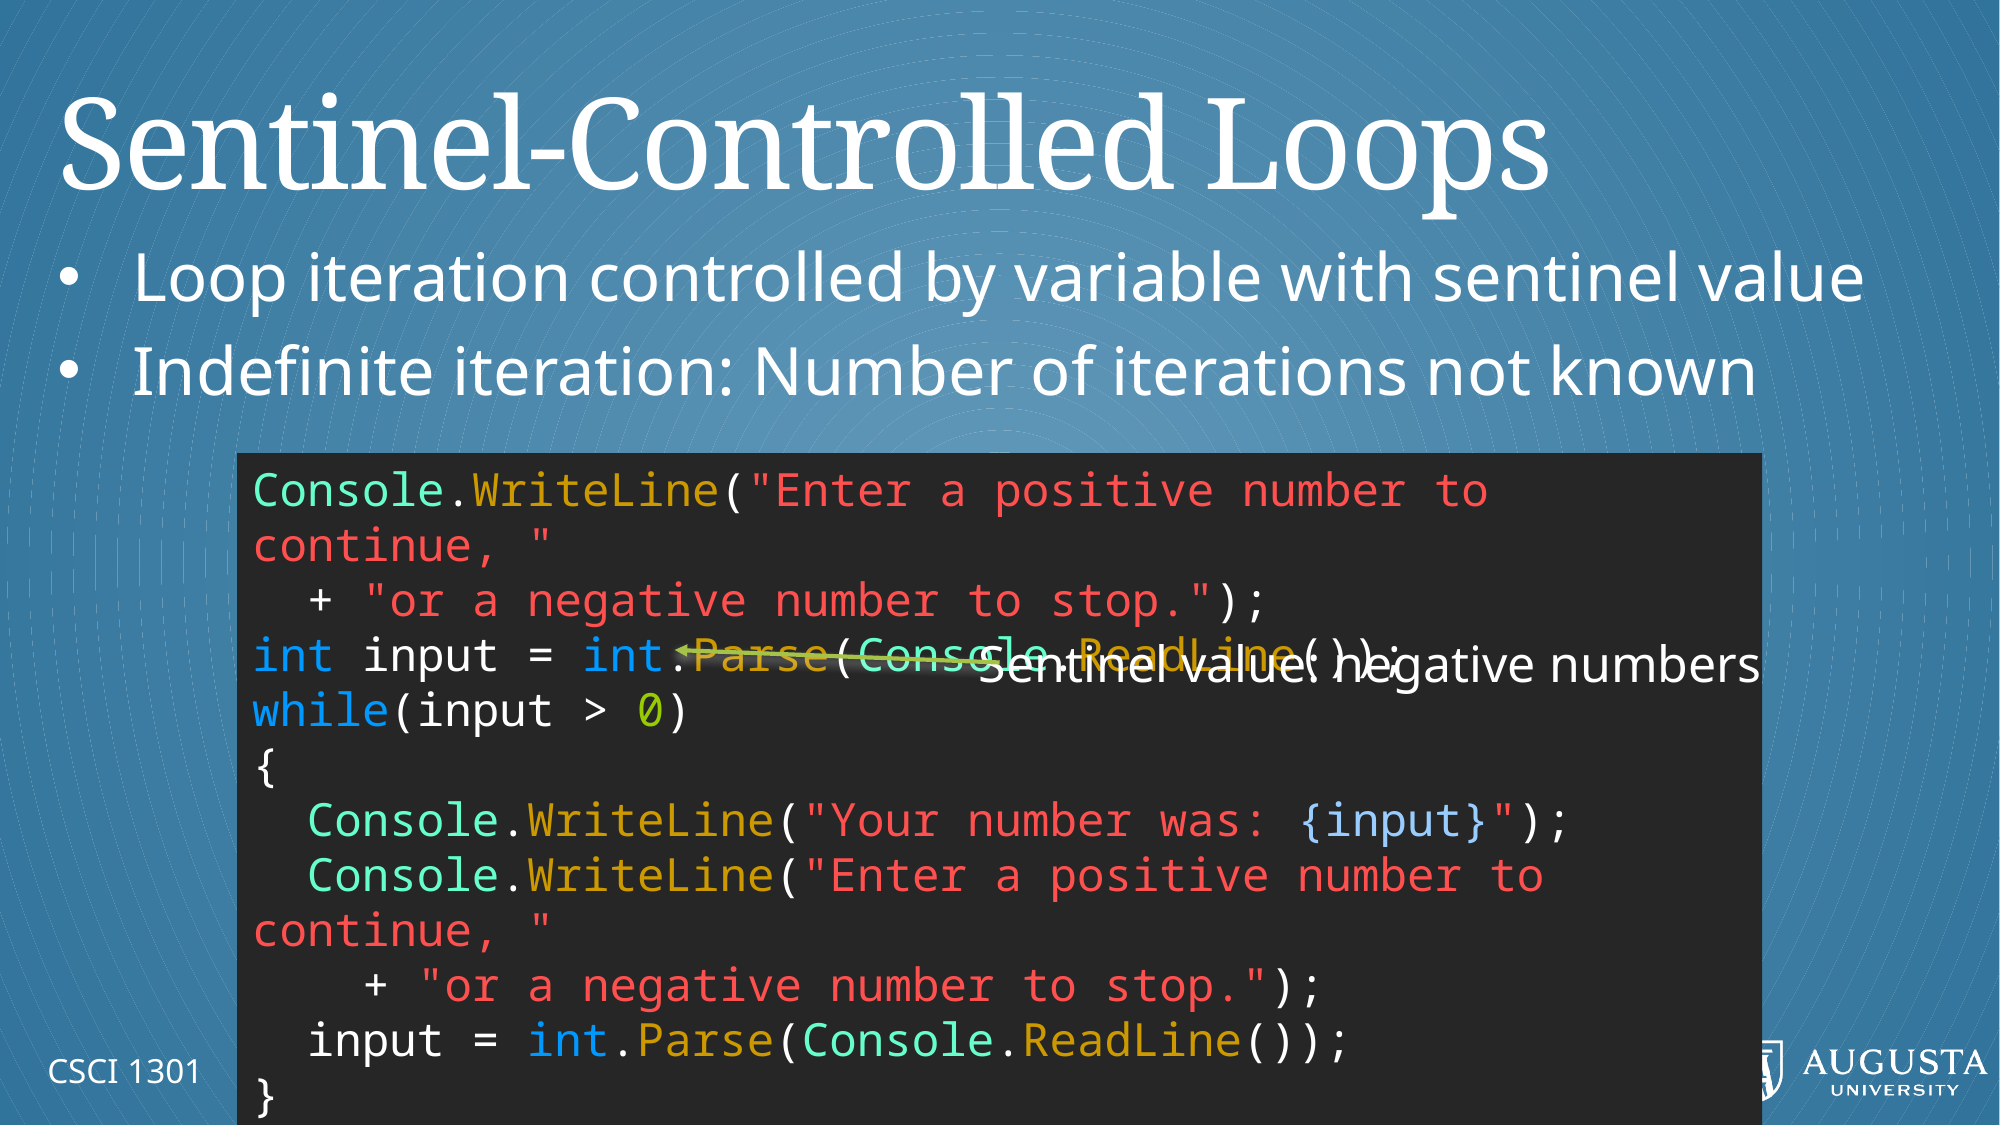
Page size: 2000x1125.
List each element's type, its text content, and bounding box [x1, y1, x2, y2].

footer CSCI 1301 [37, 1042, 237, 1103]
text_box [674, 649, 1000, 663]
picture [1763, 999, 2000, 1125]
list Loop iteration controlled by variable with sentinel value Indefinite iteration: Number of iterations not known [37, 224, 1963, 1005]
text_box Sentinel value: negative numbers [963, 624, 1777, 700]
title Sentinel-Controlled Loops [37, 37, 1963, 224]
text_box Console.WriteLine("Enter a positive number to continue, " + "or a negative number to stop."); int input = int.Parse(Console.ReadLine()); while(input > 0) { Console.WriteLine("Your number was: {input}"); Console.WriteLine("Enter a positive number to continue, " + "or a negative number to stop."); input = int.Parse(Console.ReadLine()); } [237, 453, 1763, 1125]
